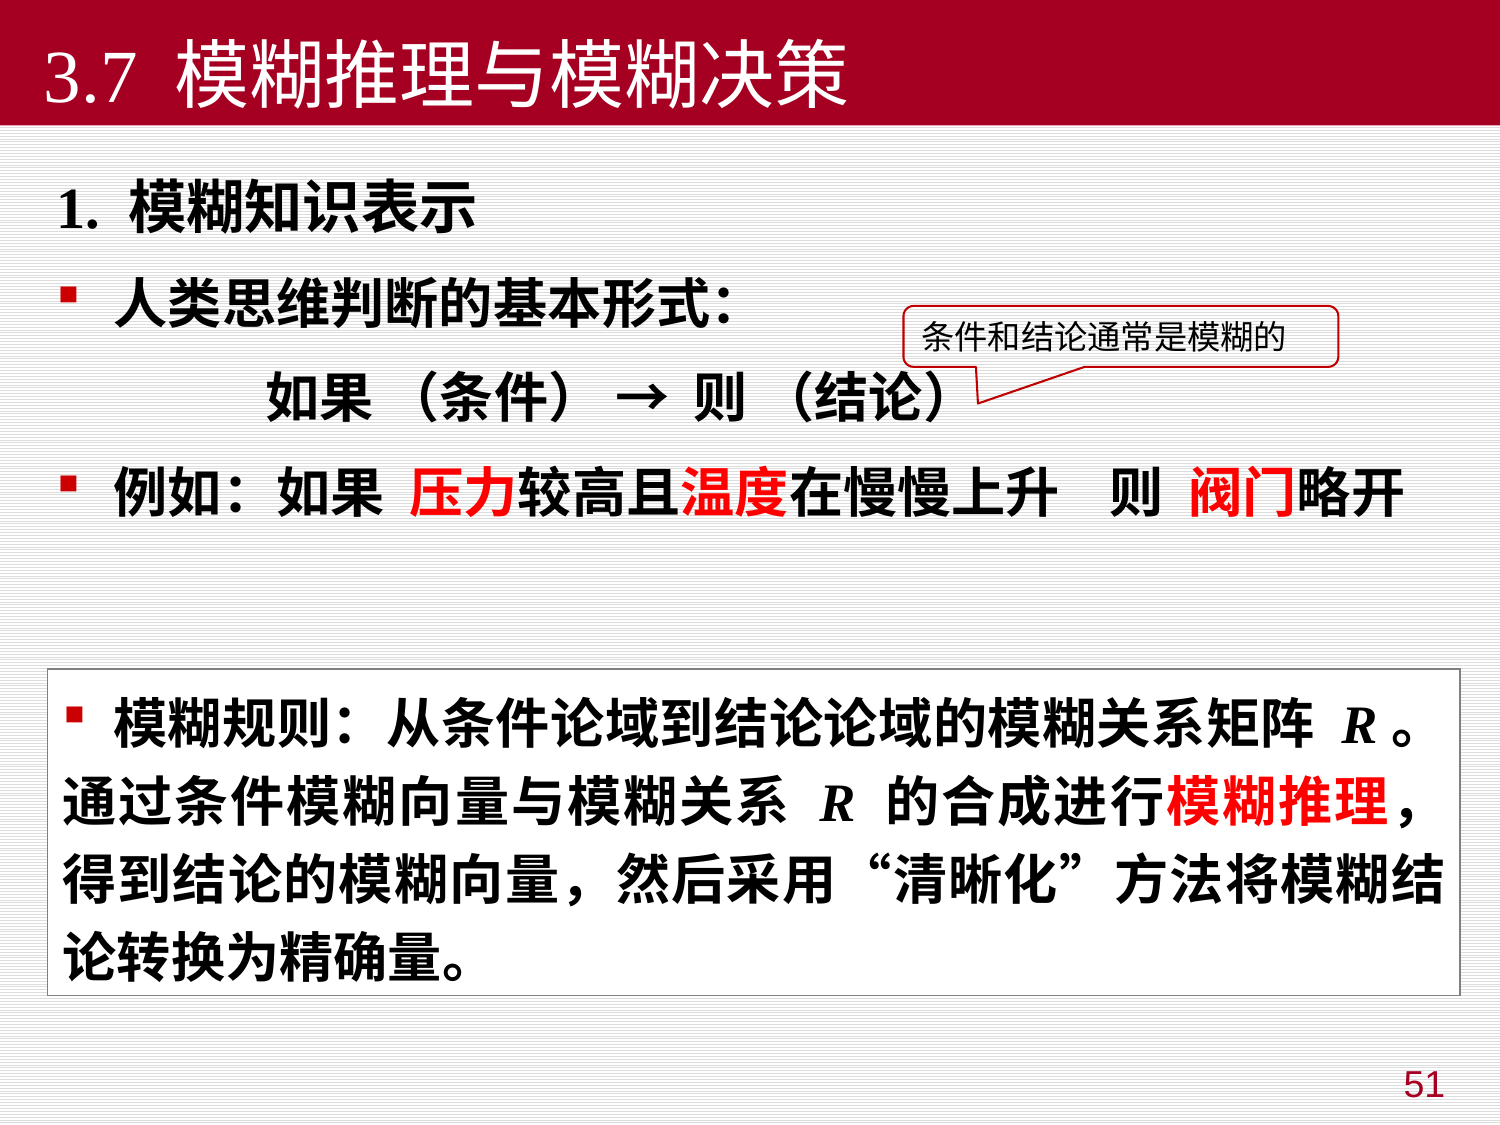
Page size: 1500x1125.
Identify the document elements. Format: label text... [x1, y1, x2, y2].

slide_number 51 [1109, 1052, 1461, 1125]
text_box 条件和结论通常是模糊的 [903, 305, 1339, 404]
list 1. 模糊知识表示 人类思维判断的基本形式： 如果 （条件） → 则 （结论） 例如：如果 压力较高且温度在慢慢上升 则 阀门略开 [40, 148, 1463, 563]
text_box 模糊规则：从条件论域到结论论域的模糊关系矩阵 R。通过条件模糊向量与模糊关系 R 的合成进行模糊推理，得到结论的模糊向量，然后采用“清晰化”方法将模糊结论转换为精确量。 [47, 668, 1461, 996]
title 3.7 模糊推理与模糊决策 [0, 0, 1500, 126]
